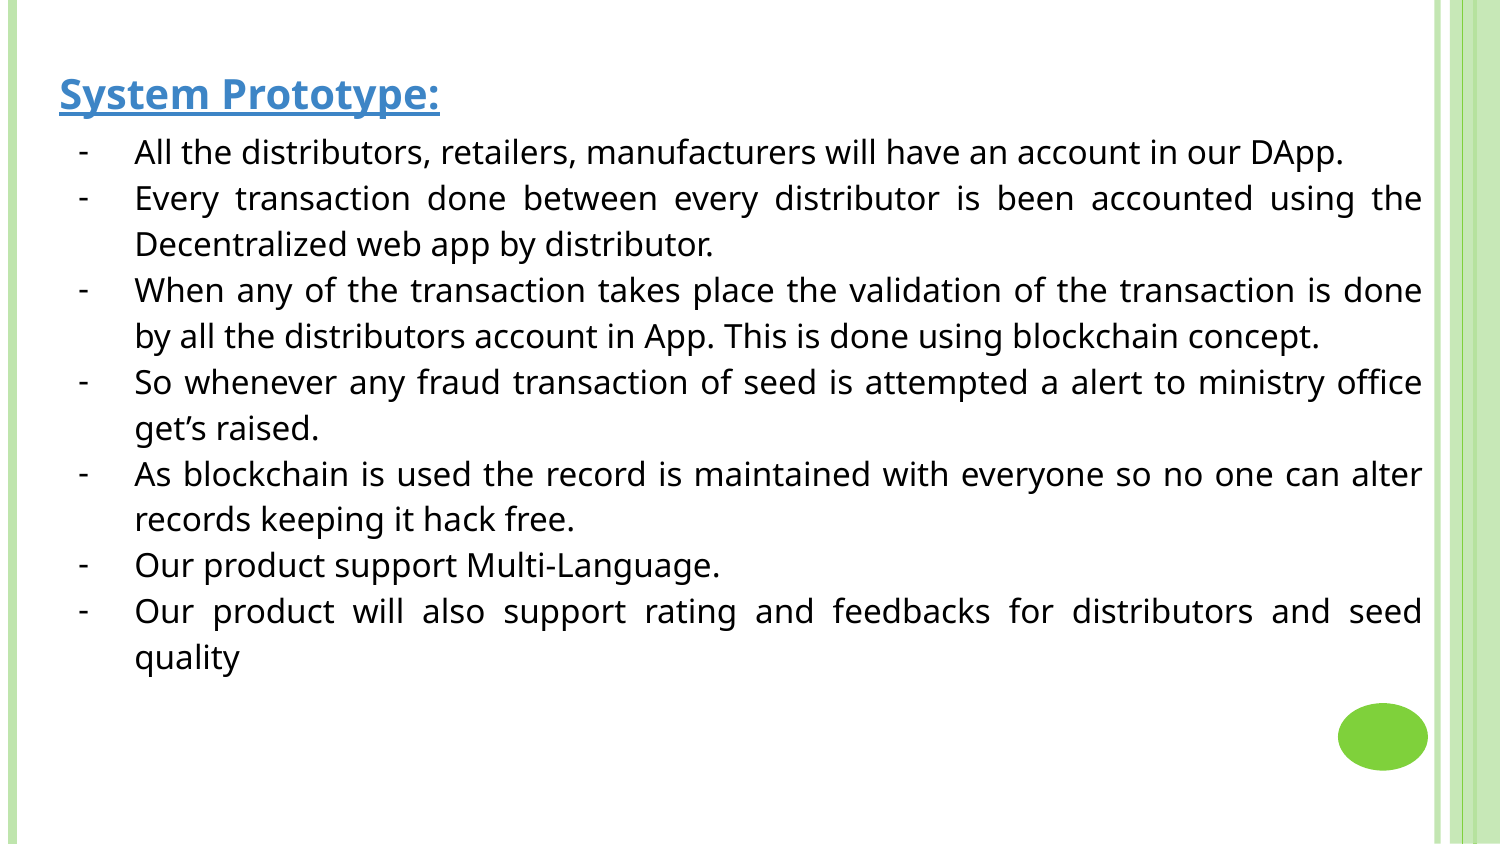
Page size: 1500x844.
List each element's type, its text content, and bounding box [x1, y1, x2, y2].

text_box System Prototype: All the distributors, retailers, manufacturers will have an account in our DApp. Every transaction done between every distributor is been accounted using the Decentralized web app by distributor. When any of the transaction takes place the validation of the transaction is done by all the distributors account in App. This is done using blockchain concept. So whenever any fraud transaction of seed is attempted a alert to ministry office get’s raised. As blockchain is used the record is maintained with everyone so no one can alter records keeping it hack free. Our product support Multi-Language. Our product will also support rating and feedbacks for distributors and seed quality [44, 52, 1441, 828]
